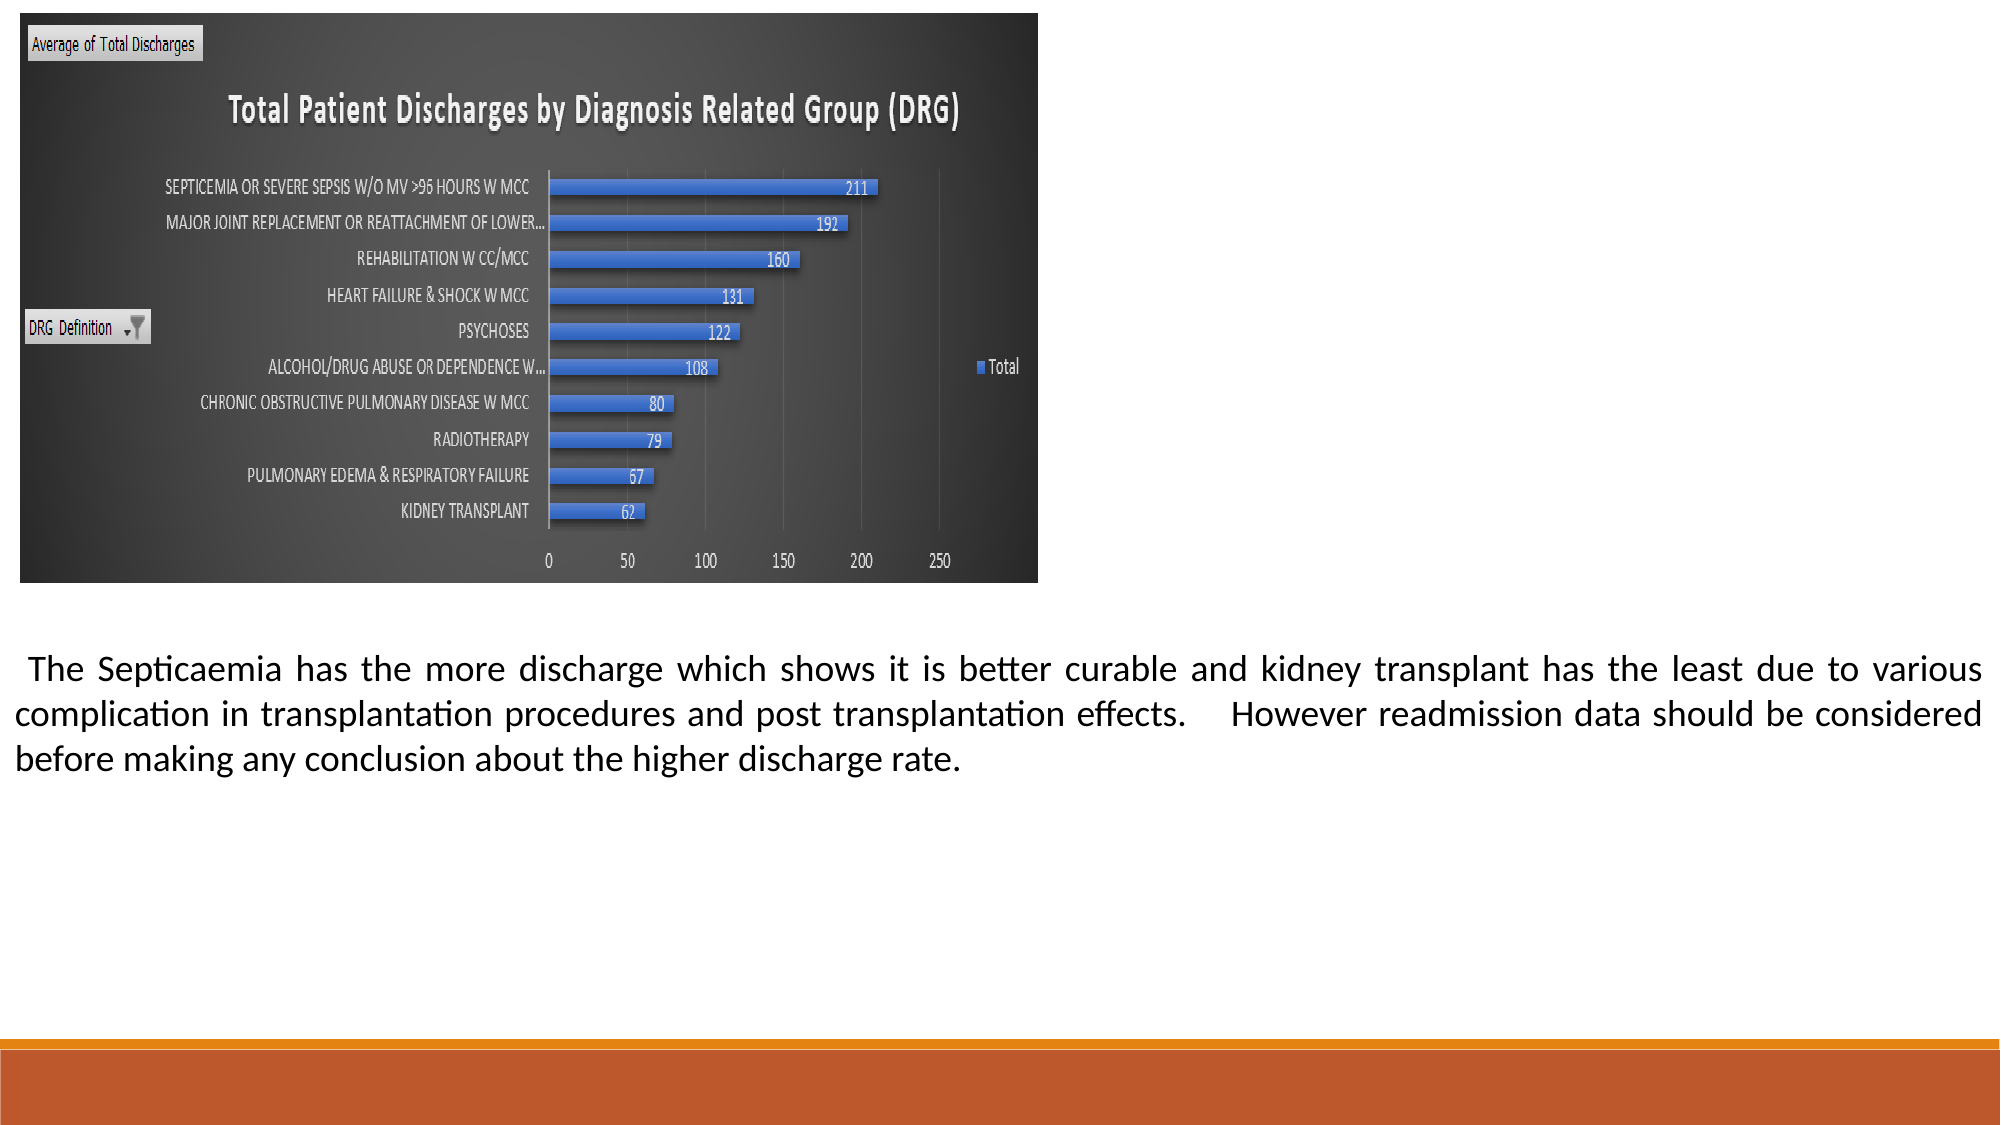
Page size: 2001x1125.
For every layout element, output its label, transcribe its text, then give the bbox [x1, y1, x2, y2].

text_box The Septicaemia has the more discharge which shows it is better curable and kidney transplant has the least due to various complication in transplantation procedures and post transplantation effects. However readmission data should be considered before making any conclusion about the higher discharge rate. [0, 637, 2000, 787]
picture [19, 12, 1039, 584]
